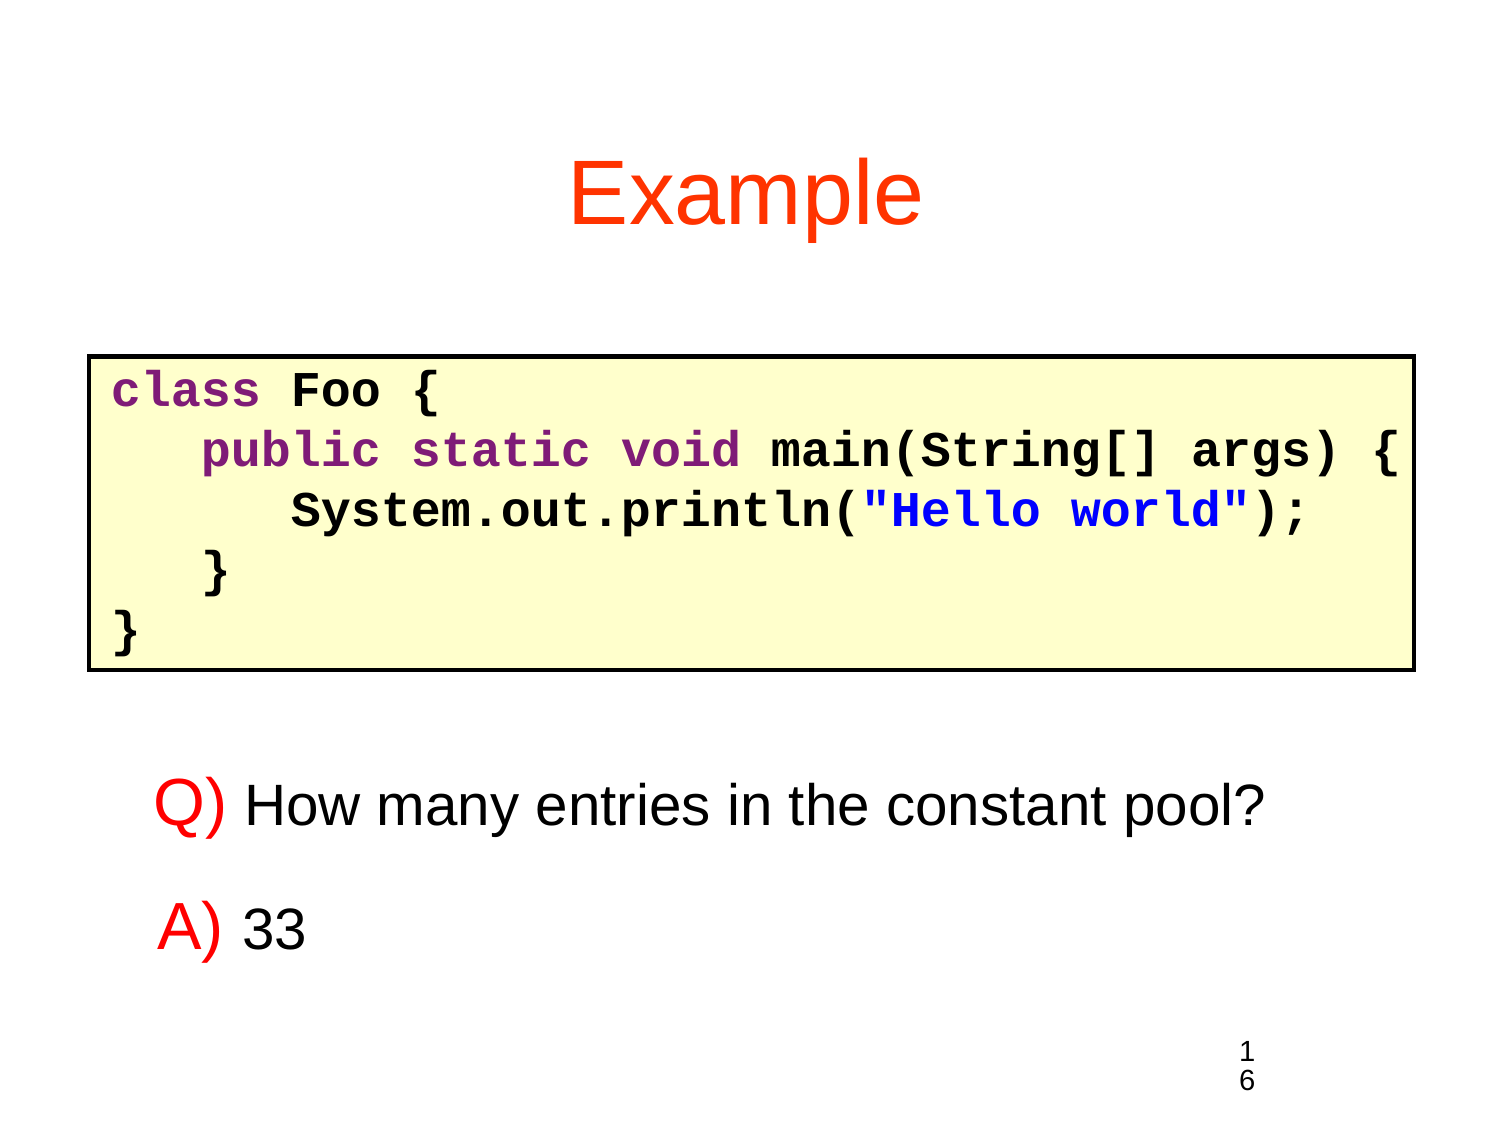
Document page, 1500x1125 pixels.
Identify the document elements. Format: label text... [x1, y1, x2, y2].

slide_number 16 [1224, 1024, 1276, 1075]
text_box class Foo { public static void main(String[] args) { System.out.println("Hello world"); } } [89, 356, 1415, 671]
text_box Q) How many entries in the constant pool? [147, 759, 1356, 851]
text_box A) 33 [150, 882, 1359, 975]
title Example [112, 50, 1388, 325]
